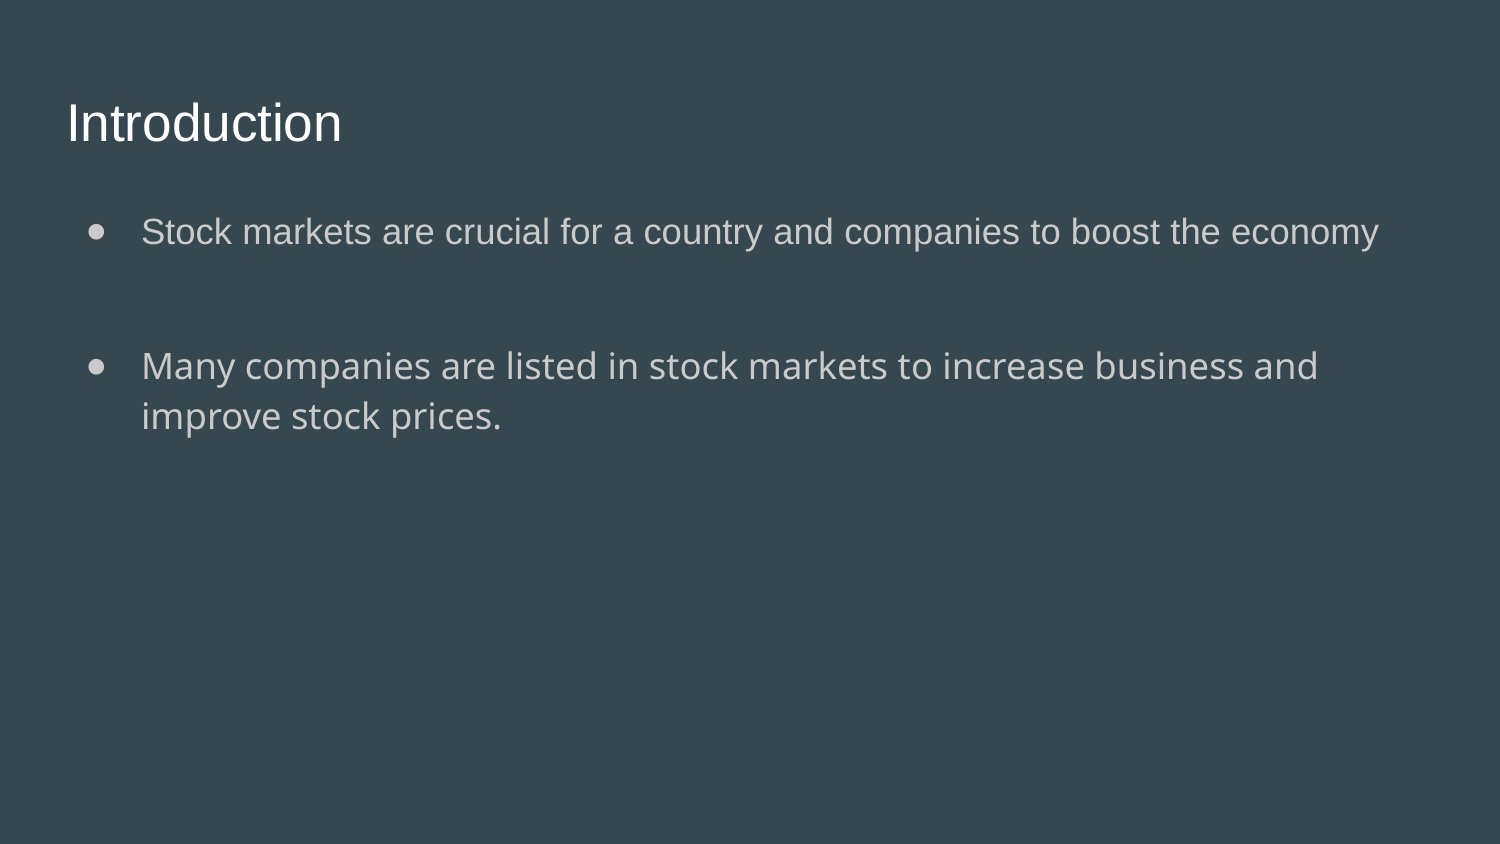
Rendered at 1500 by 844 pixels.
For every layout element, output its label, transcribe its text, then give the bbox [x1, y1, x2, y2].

list Stock markets are crucial for a country and companies to boost the economy Many companies are listed in stock markets to increase business and improve stock prices. [51, 186, 1449, 748]
title Introduction [51, 72, 1449, 167]
